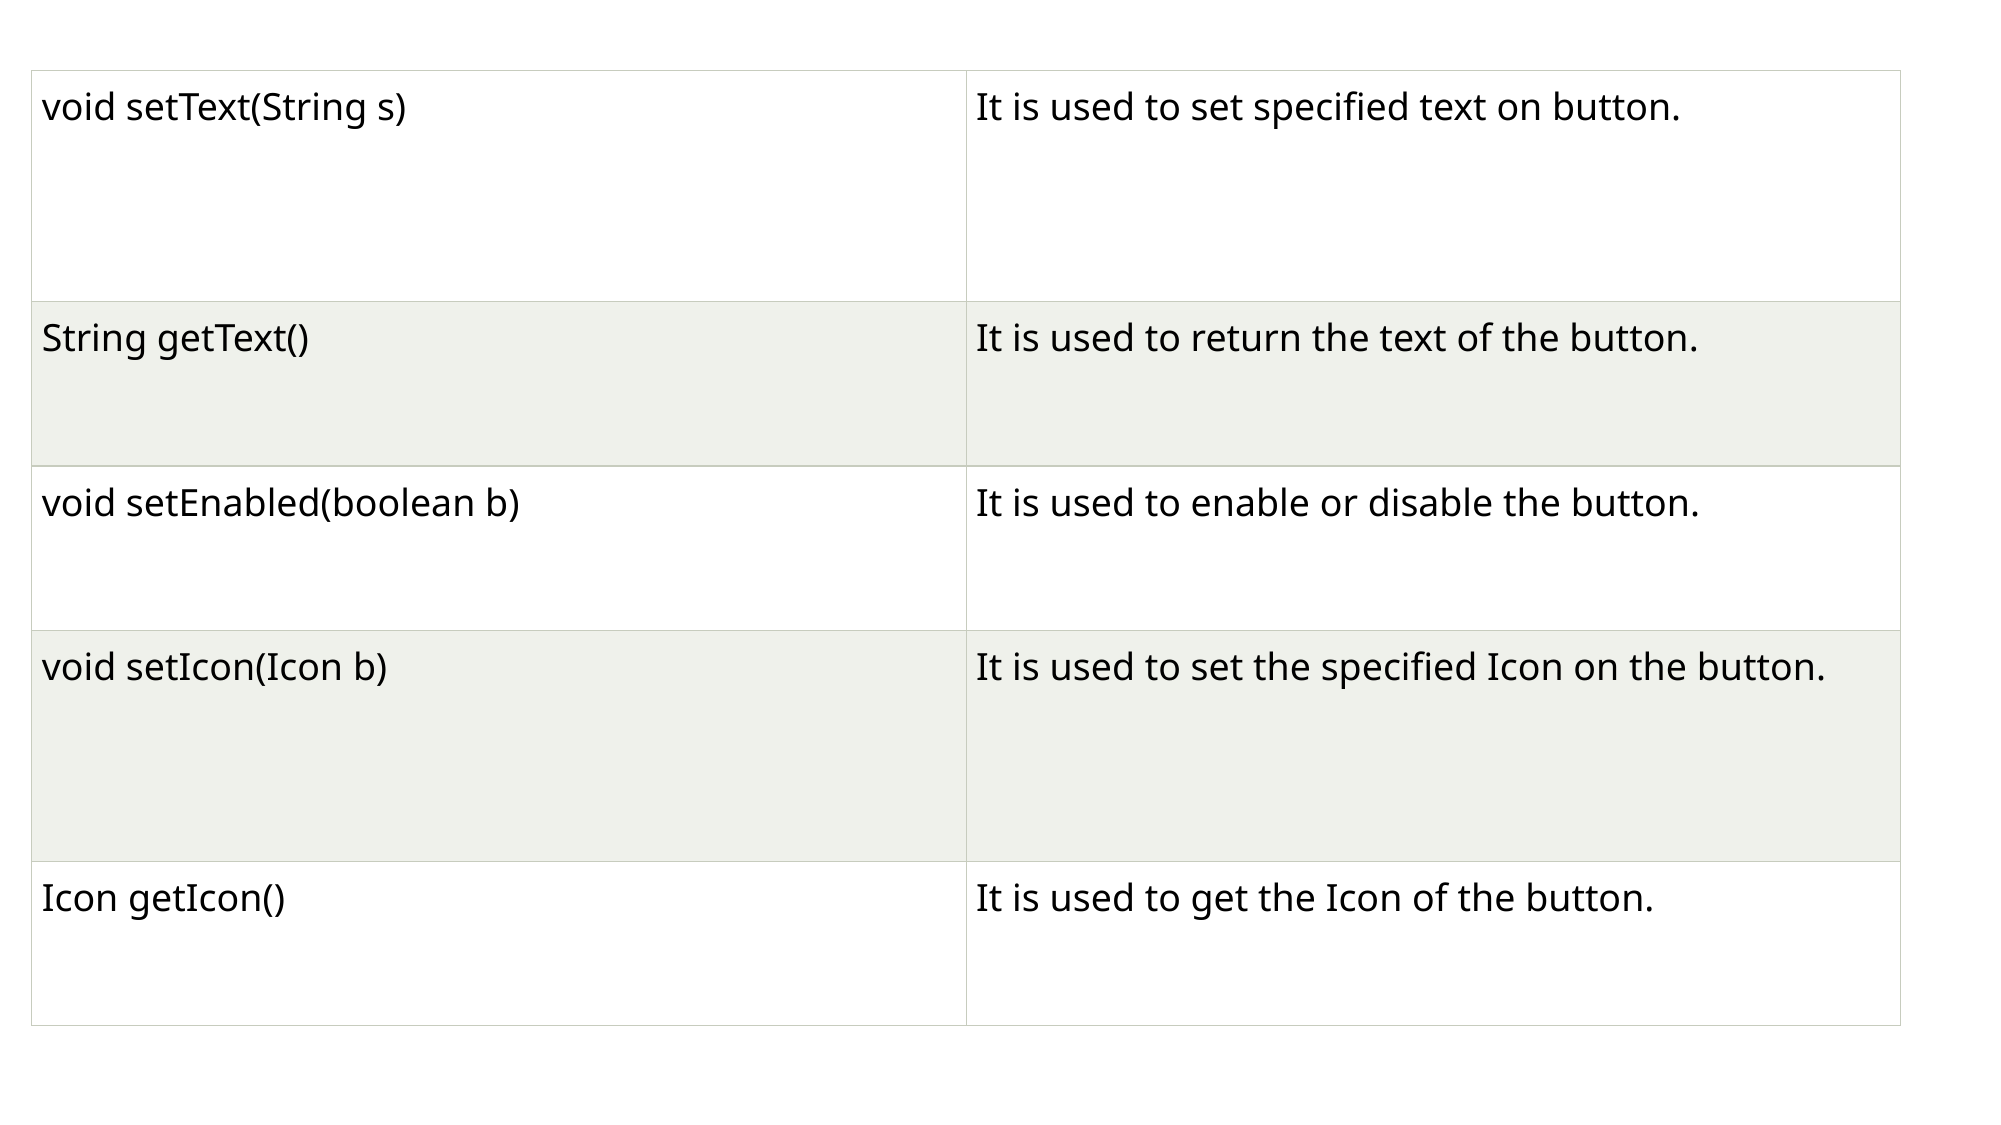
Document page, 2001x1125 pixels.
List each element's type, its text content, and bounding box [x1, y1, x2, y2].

table_cell Icon getIcon() [32, 862, 966, 1025]
table_cell It is used to set the specified Icon on the button. [967, 631, 1900, 861]
table_header void setText(String s) [32, 71, 966, 301]
table_cell void setEnabled(boolean b) [32, 467, 966, 630]
table_cell It is used to return the text of the button. [967, 302, 1900, 465]
table_cell String getText() [32, 302, 966, 465]
table_cell It is used to enable or disable the button. [967, 467, 1900, 630]
table_header It is used to set specified text on button. [967, 71, 1900, 301]
table_cell void setIcon(Icon b) [32, 631, 966, 861]
table_cell It is used to get the Icon of the button. [967, 862, 1900, 1025]
